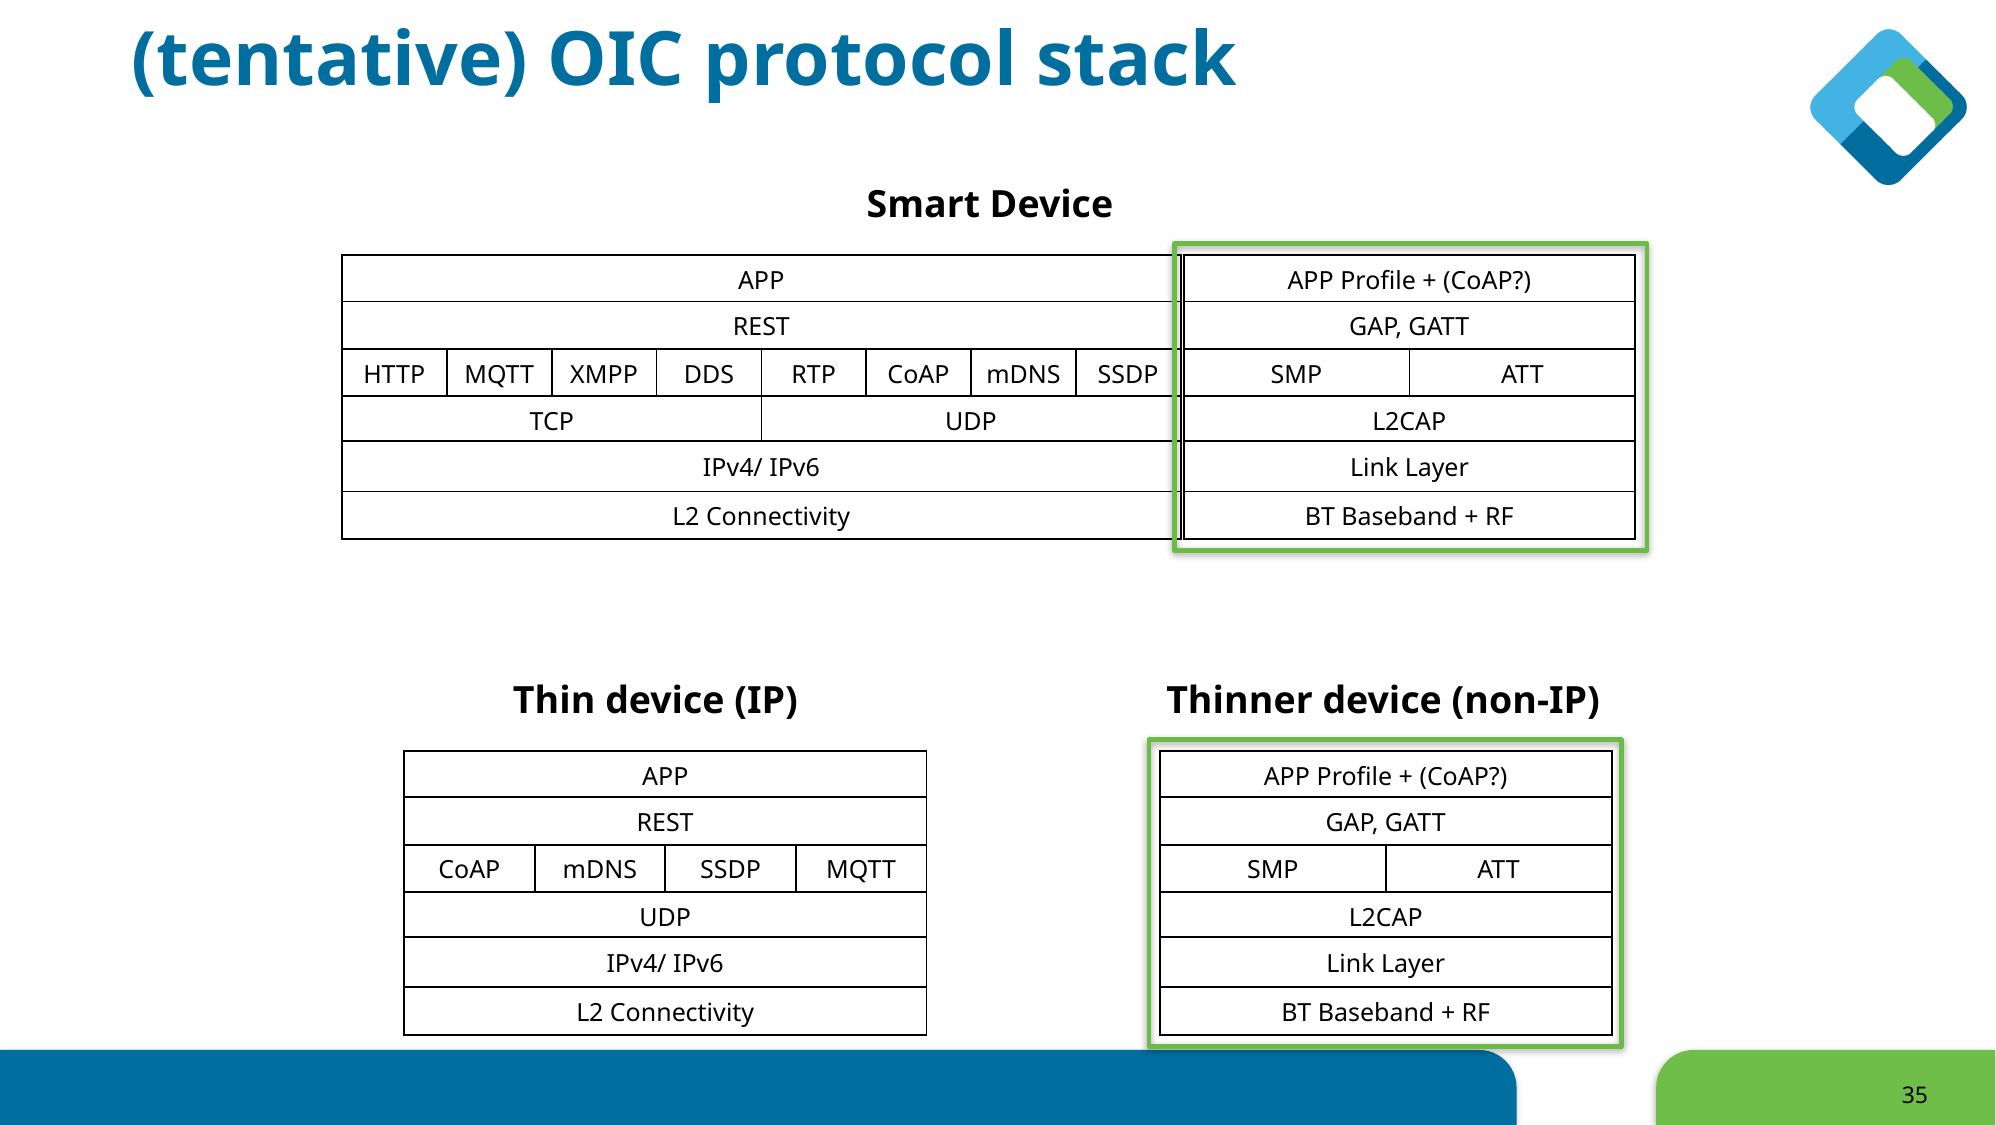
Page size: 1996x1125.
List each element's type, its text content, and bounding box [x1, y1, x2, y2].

table_cell REST [343, 302, 1169, 348]
text_box [1174, 243, 1648, 551]
table_cell SSDP [666, 846, 795, 891]
text_box Thinner device (non-IP) [1151, 668, 1615, 729]
table_cell CoAP [405, 846, 534, 891]
table_cell CoAP [867, 350, 970, 395]
table_cell REST [405, 798, 926, 844]
table_cell RTP [762, 350, 865, 395]
table_header APP [343, 256, 1169, 301]
table_cell SSDP [1077, 350, 1169, 395]
table_cell HTTP [343, 350, 446, 395]
table_cell MQTT [448, 350, 551, 395]
text_box Thin device (IP) [498, 668, 813, 729]
table_cell XMPP [553, 350, 656, 395]
table_cell L2 Connectivity [405, 988, 926, 1034]
text_box [1148, 739, 1622, 1048]
picture [1895, 114, 1967, 185]
table_cell MQTT [797, 846, 926, 891]
table_cell DDS [657, 350, 761, 395]
table_header APP [405, 752, 926, 796]
table_cell IPv4/ IPv6 [343, 442, 1169, 491]
table_cell L2 Connectivity [343, 492, 1169, 538]
table_cell TCP [343, 397, 761, 440]
title (tentative) OIC protocol stack [116, 4, 1913, 108]
text_box Smart Device [851, 172, 1129, 233]
picture [1810, 29, 1967, 185]
table_cell UDP [405, 893, 926, 936]
table_cell UDP [762, 397, 1169, 440]
table_cell IPv4/ IPv6 [405, 938, 926, 986]
table_cell mDNS [972, 350, 1075, 395]
table_cell mDNS [536, 846, 664, 891]
